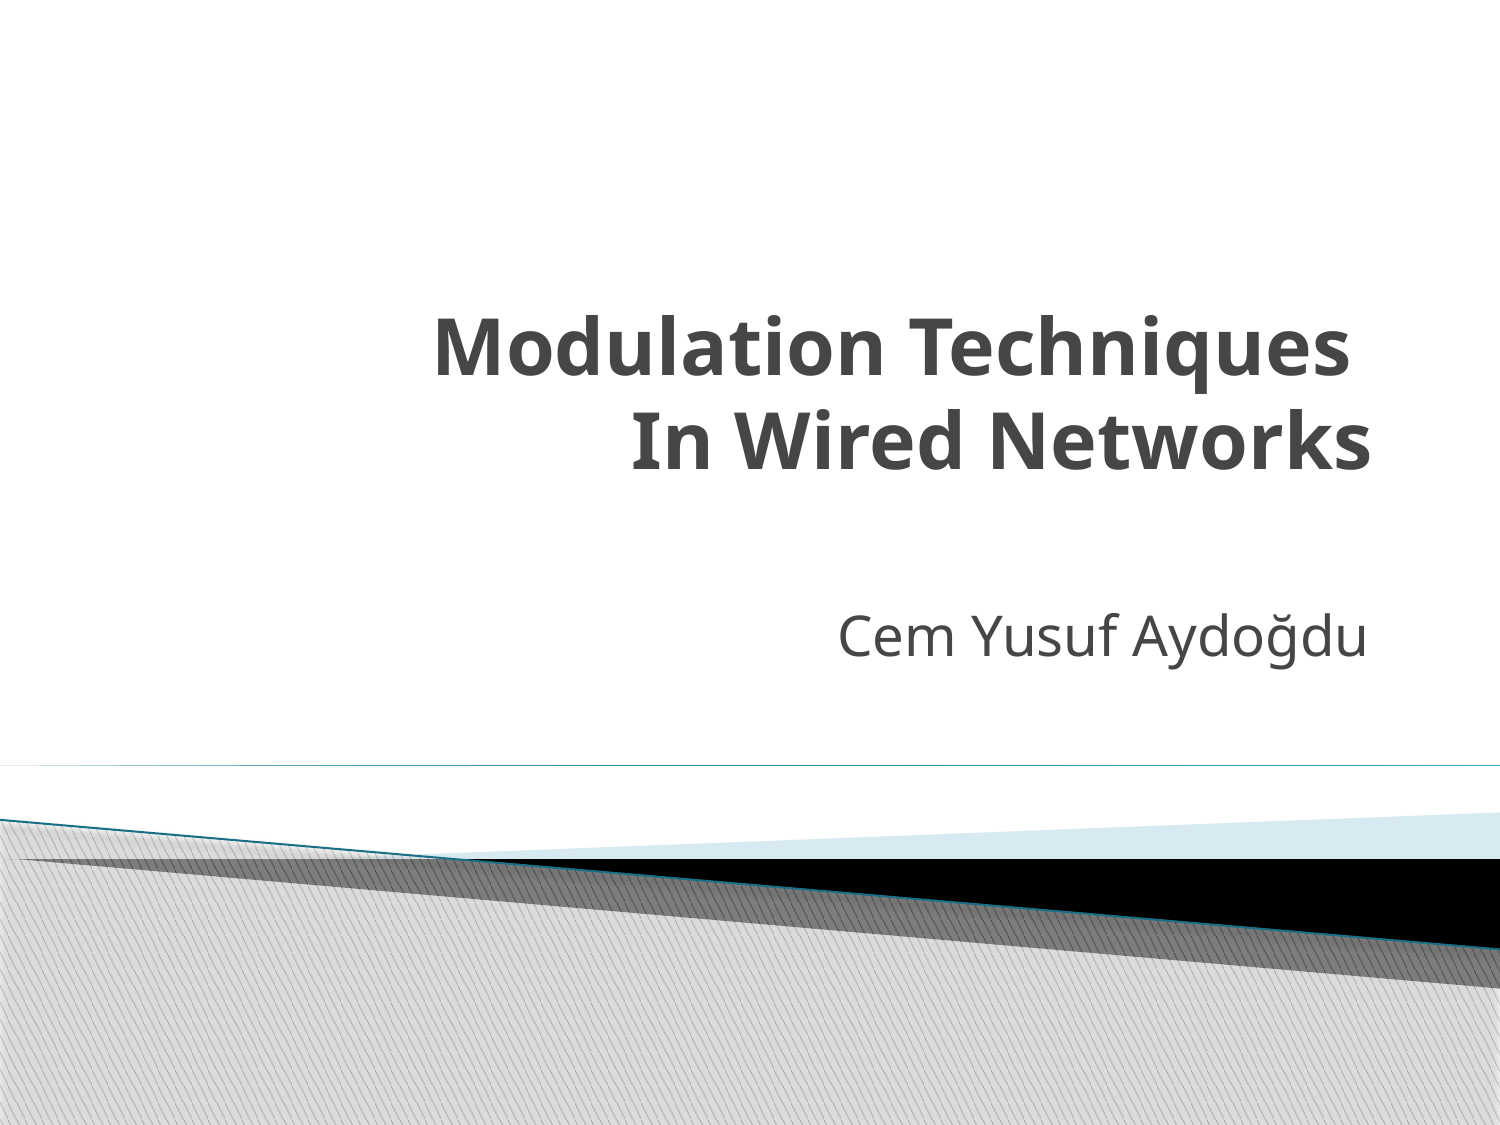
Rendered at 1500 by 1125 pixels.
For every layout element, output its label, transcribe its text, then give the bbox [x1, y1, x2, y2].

title Modulation Techniques In Wired Networks [112, 287, 1388, 588]
subtitle Cem Yusuf Aydoğdu [112, 592, 1388, 790]
picture [5, 859, 1500, 989]
